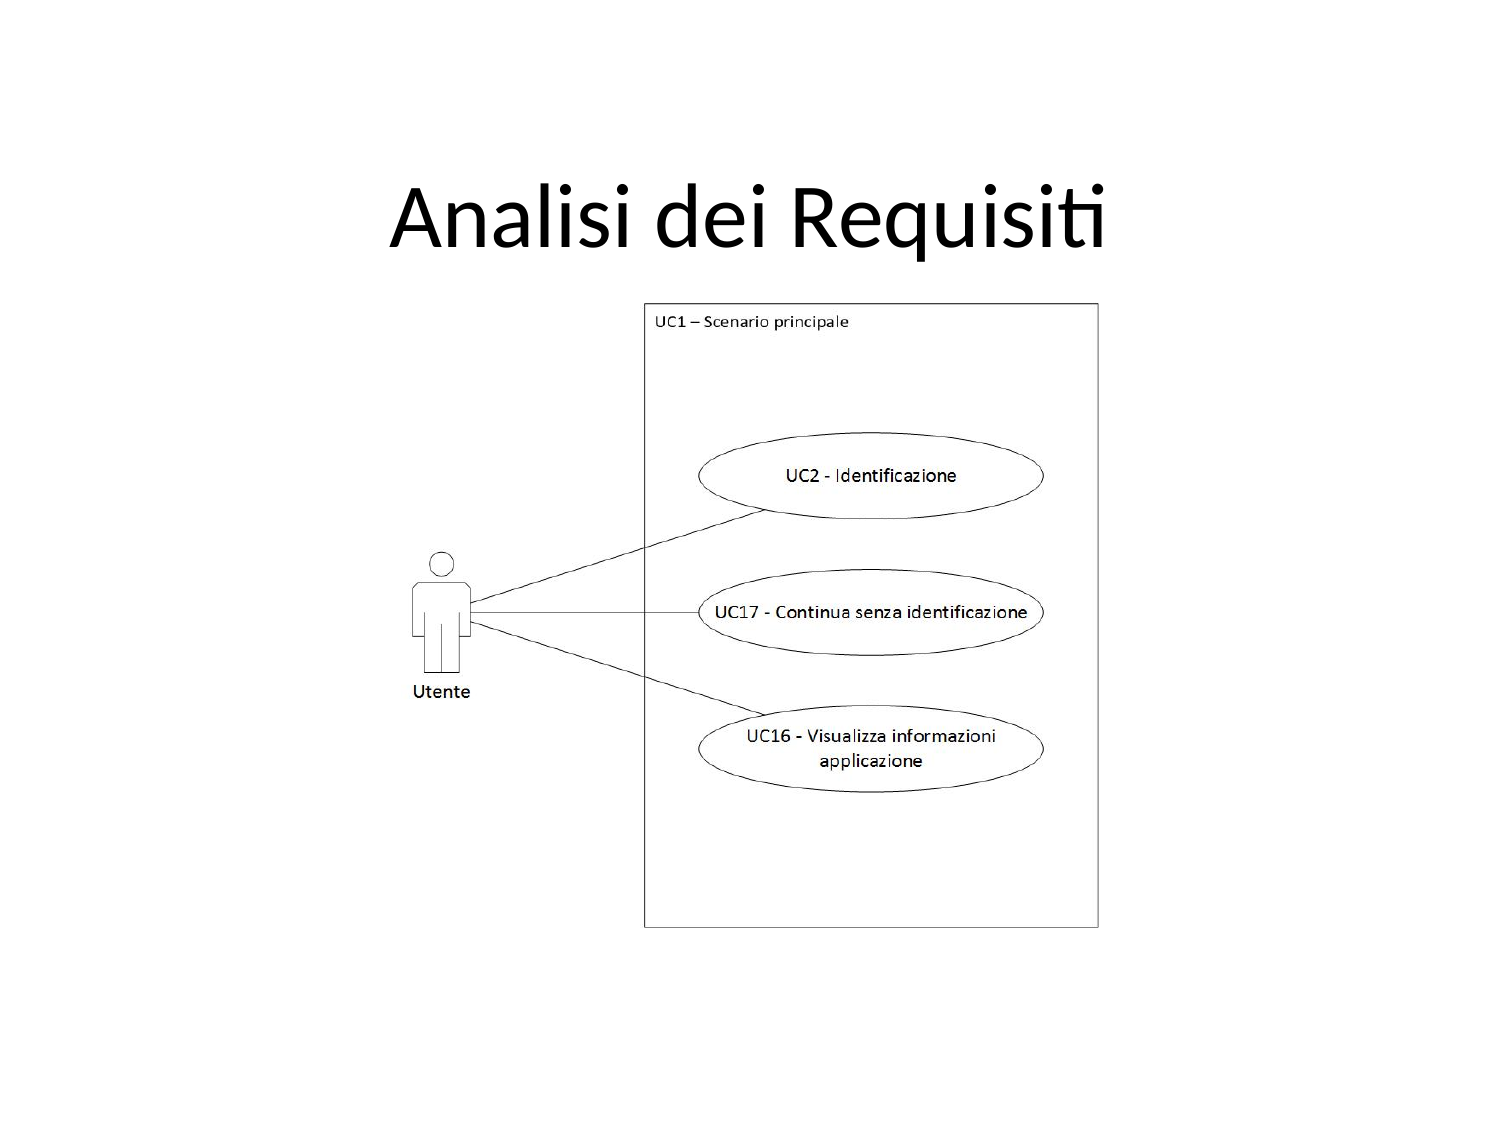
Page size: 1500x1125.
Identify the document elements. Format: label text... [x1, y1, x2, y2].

picture [400, 302, 1100, 929]
title Analisi dei Requisiti [112, 125, 1388, 296]
